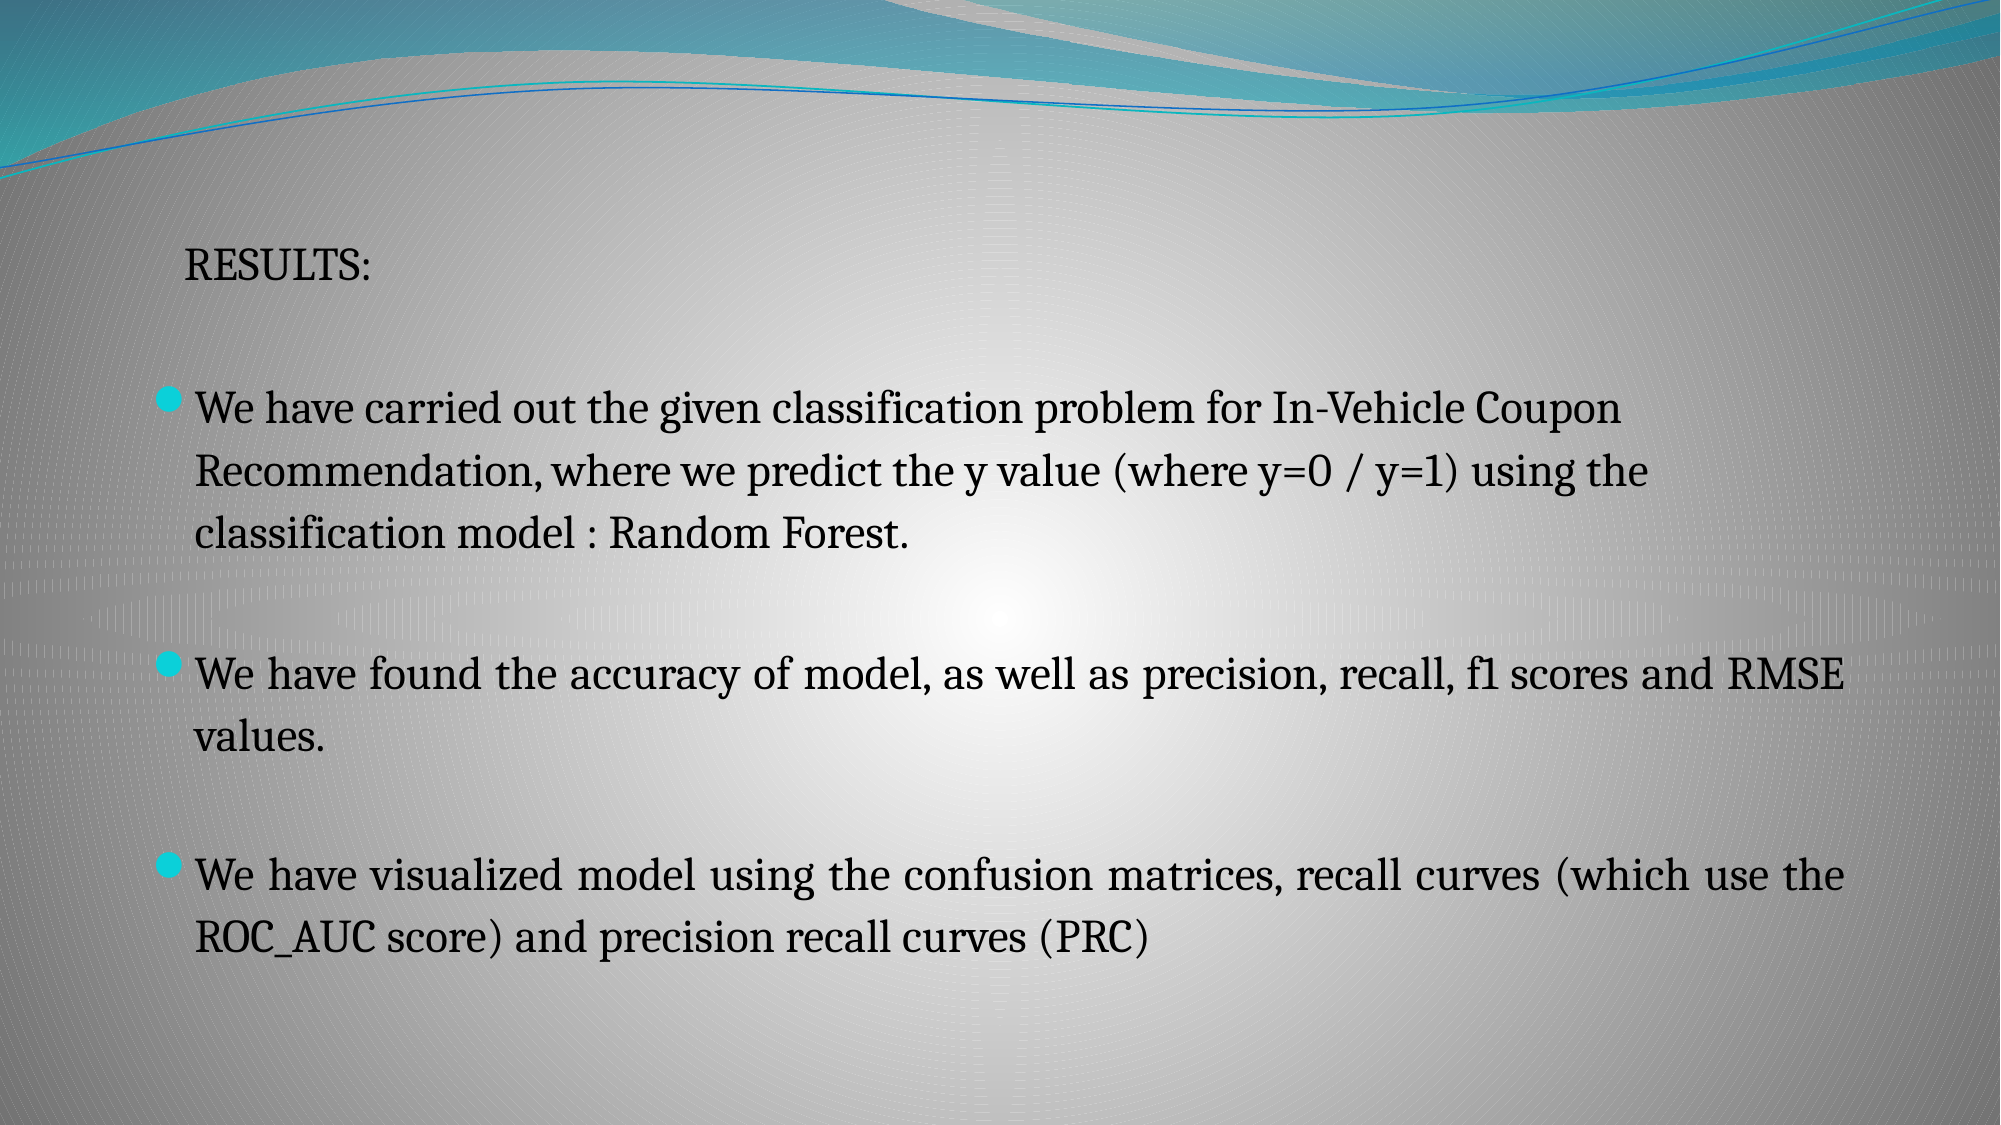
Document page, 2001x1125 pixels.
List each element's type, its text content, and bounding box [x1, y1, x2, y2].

list RESULTS: We have carried out the given classification problem for In-Vehicle Coupon Recommendation, where we predict the y value (where y=0 / y=1) using the classification model : Random Forest. We have found the accuracy of model, as well as precision, recall, f1 scores and RMSE values. We have visualized model using the confusion matrices, recall curves (which use the ROC_AUC score) and precision recall curves (PRC) [137, 220, 1863, 977]
